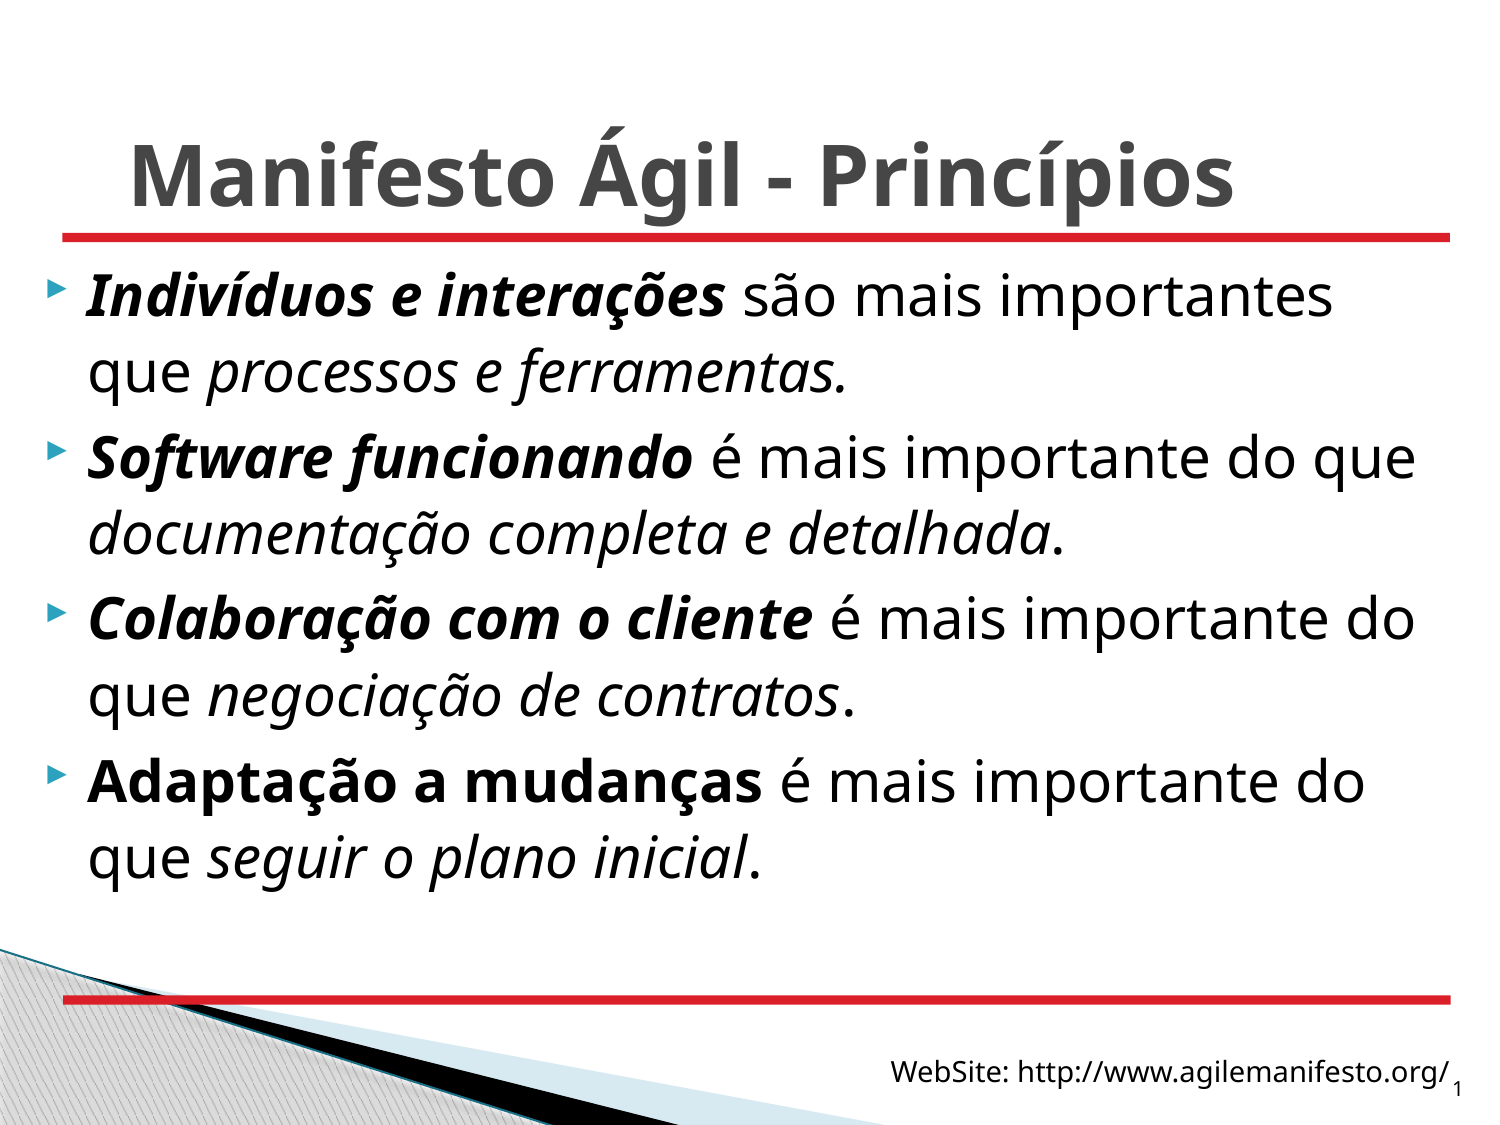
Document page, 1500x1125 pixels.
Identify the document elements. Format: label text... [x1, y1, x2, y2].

list Indivíduos e interações são mais importantes que processos e ferramentas. Software funcionando é mais importante do que documentação completa e detalhada. Colaboração com o cliente é mais importante do que negociação de contratos. Adaptação a mudanças é mais importante do que seguir o plano inicial. WebSite: http://www.agilemanifesto.org/ [29, 243, 1465, 1102]
slide_number 1 [1418, 1051, 1479, 1112]
title Manifesto Ágil - Princípios [112, 78, 1388, 237]
title Manifesto Ágil - Princípios [112, 238, 1388, 249]
text_box [112, 249, 1388, 1000]
